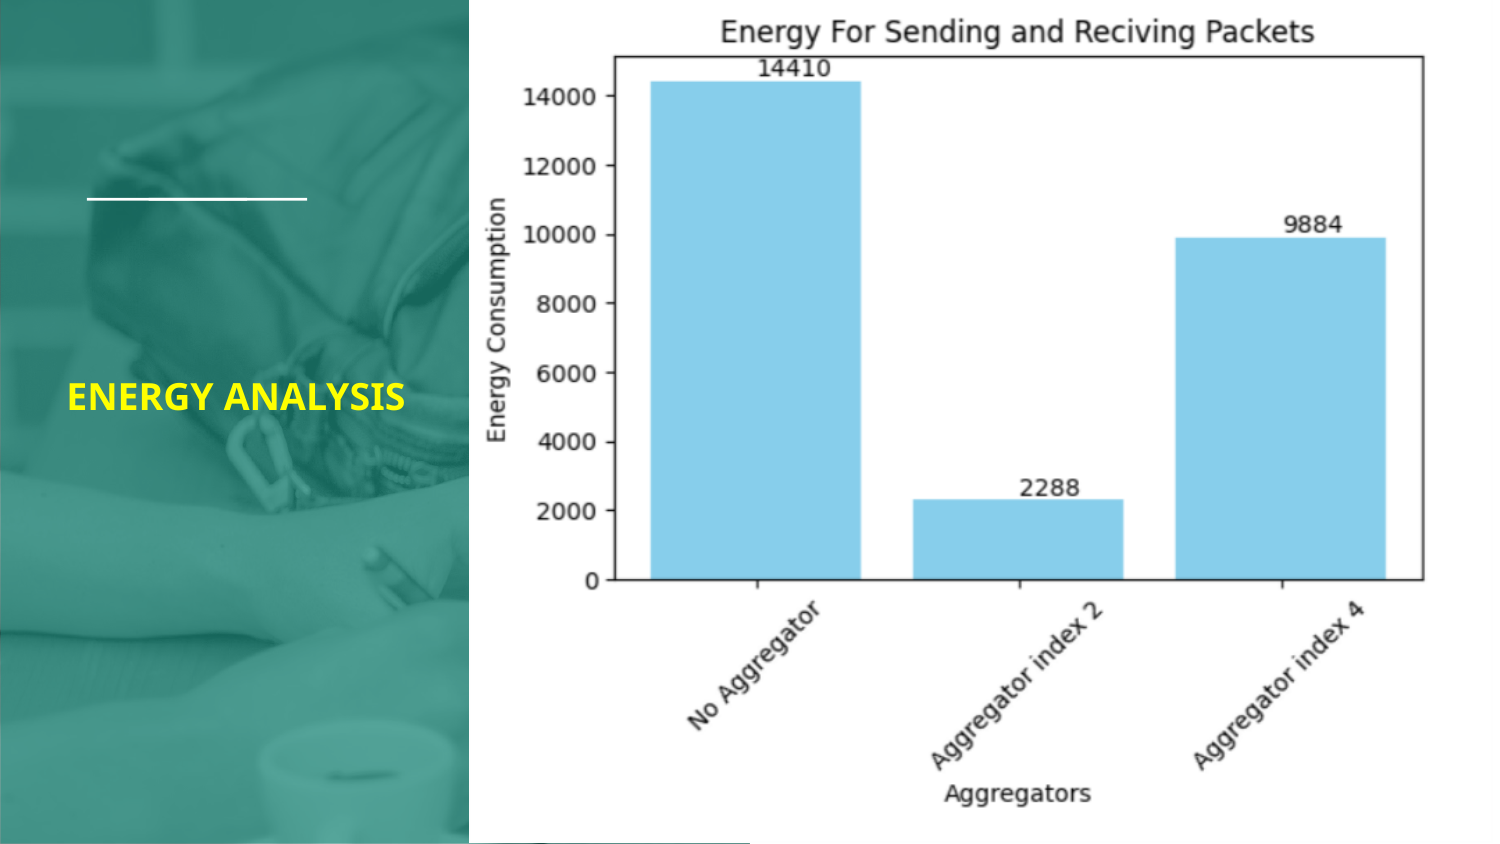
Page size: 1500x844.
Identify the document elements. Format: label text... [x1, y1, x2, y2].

picture [468, 0, 1493, 843]
text_box ENERGY ANALYSIS [51, 357, 463, 498]
